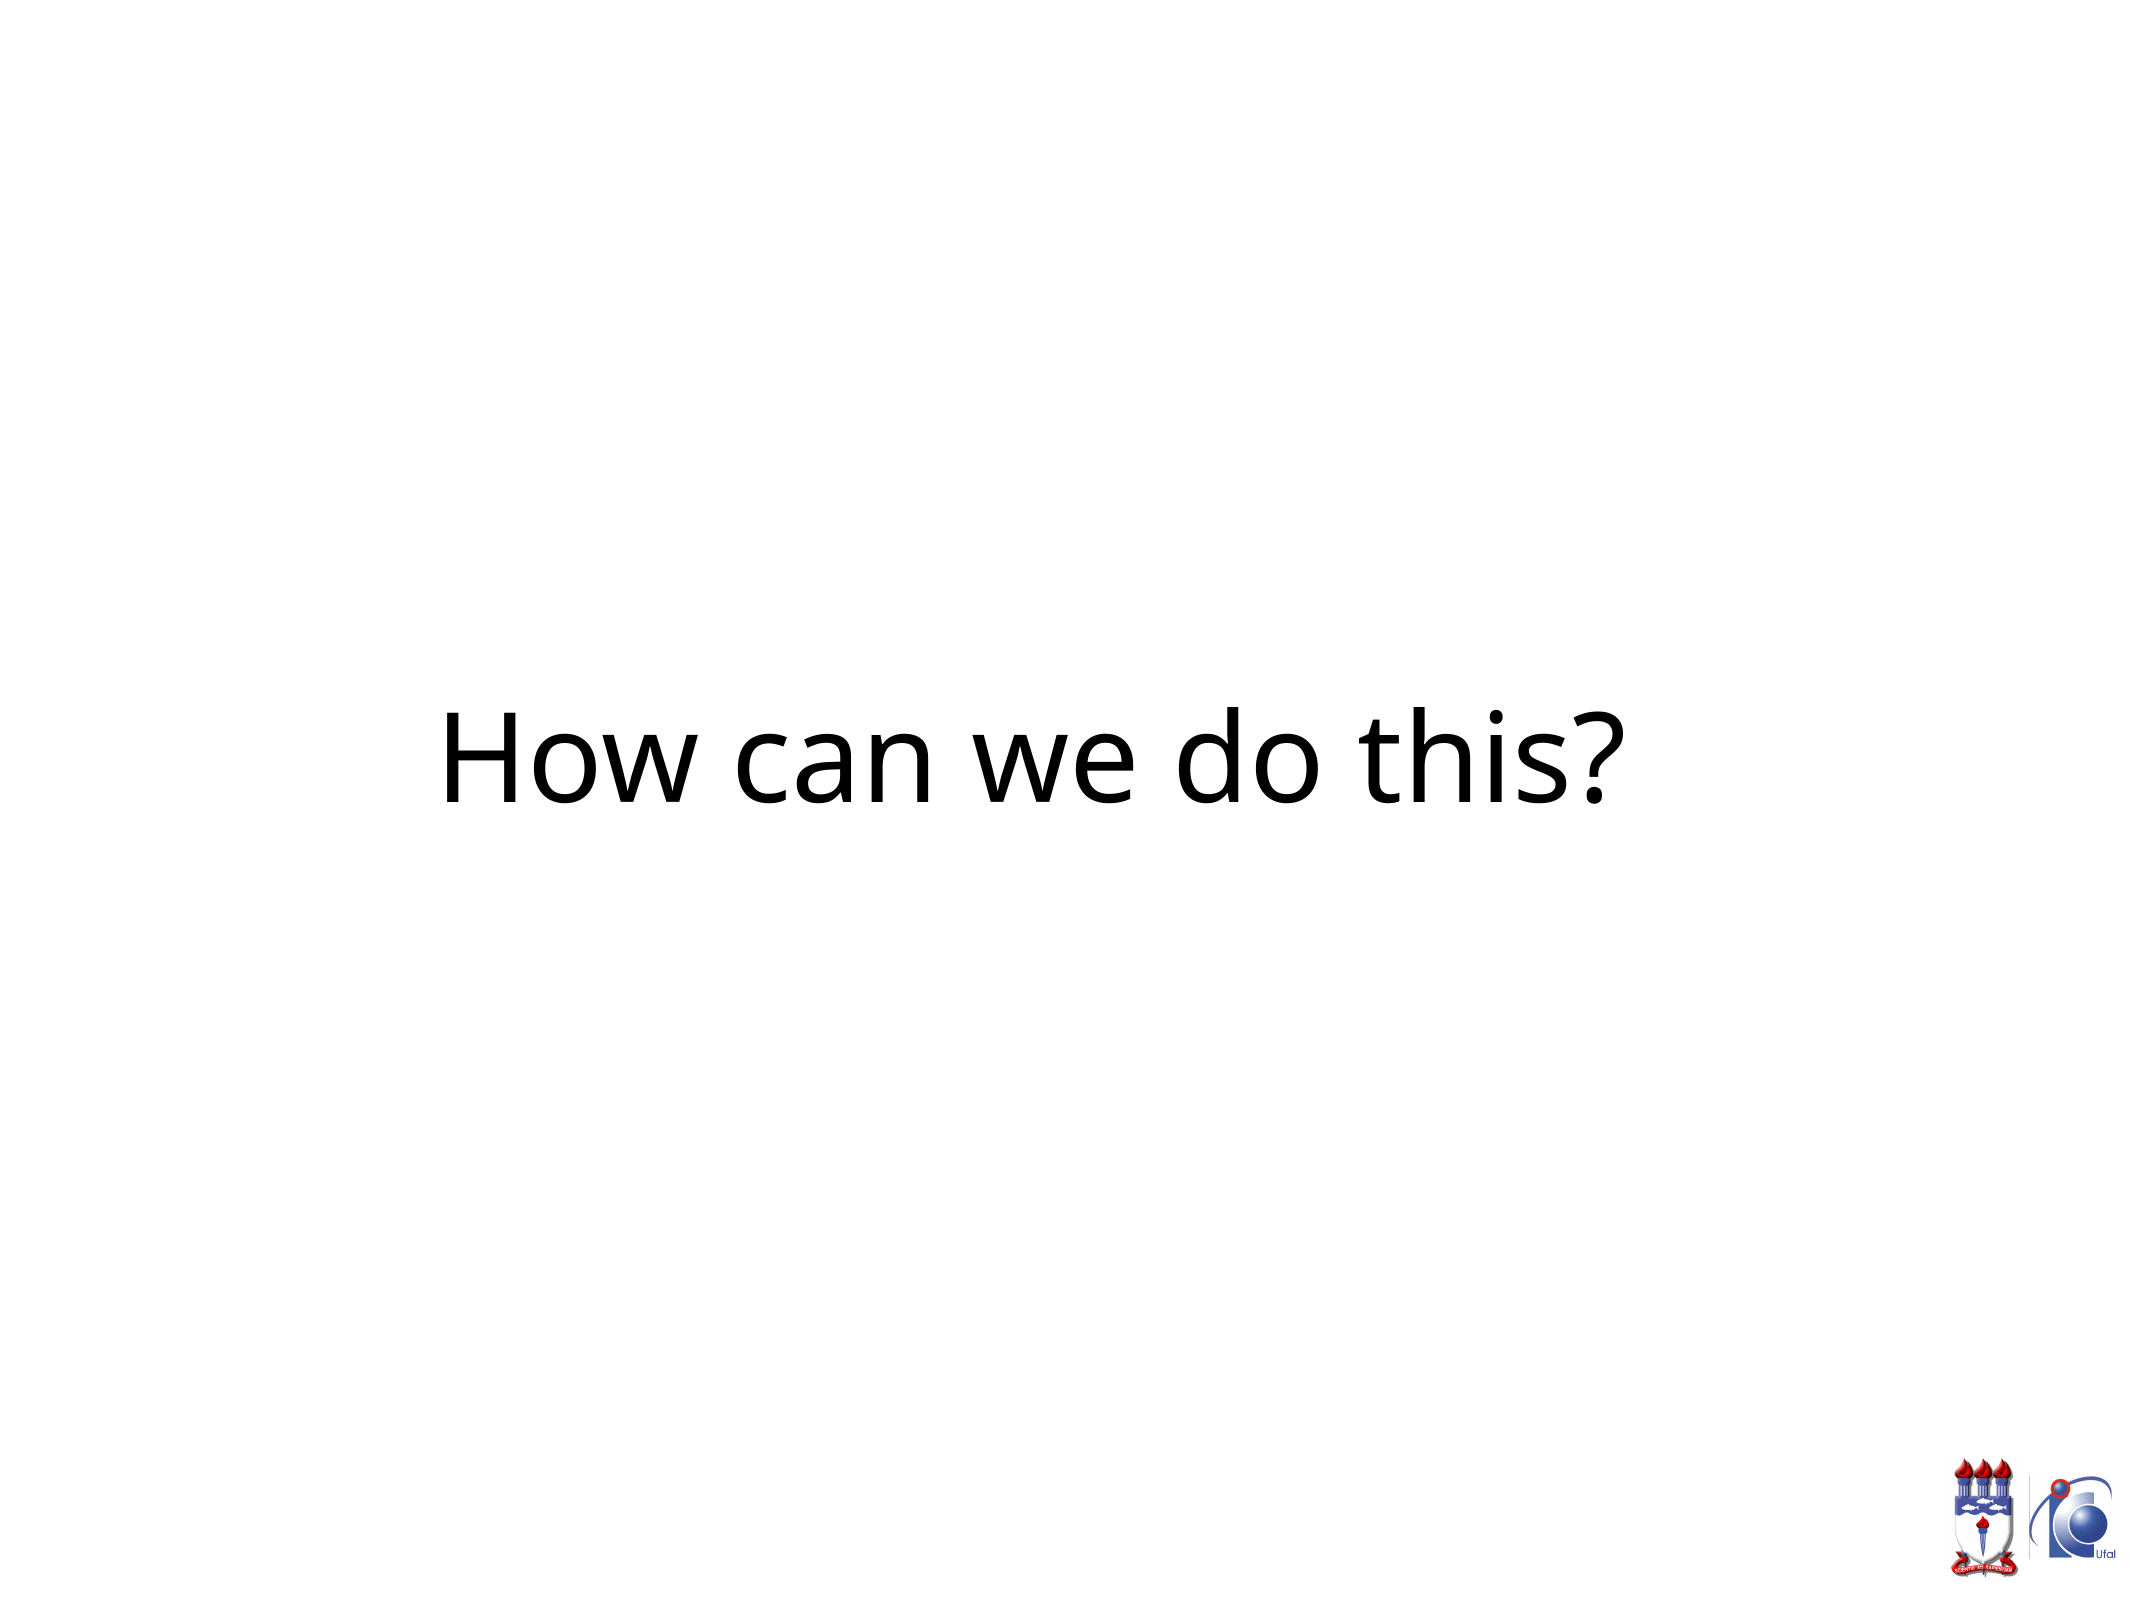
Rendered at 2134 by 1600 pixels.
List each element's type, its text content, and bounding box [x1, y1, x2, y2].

picture [2028, 1476, 2116, 1559]
text_box How can we do this? [0, 670, 2134, 835]
picture [1948, 1456, 2019, 1579]
